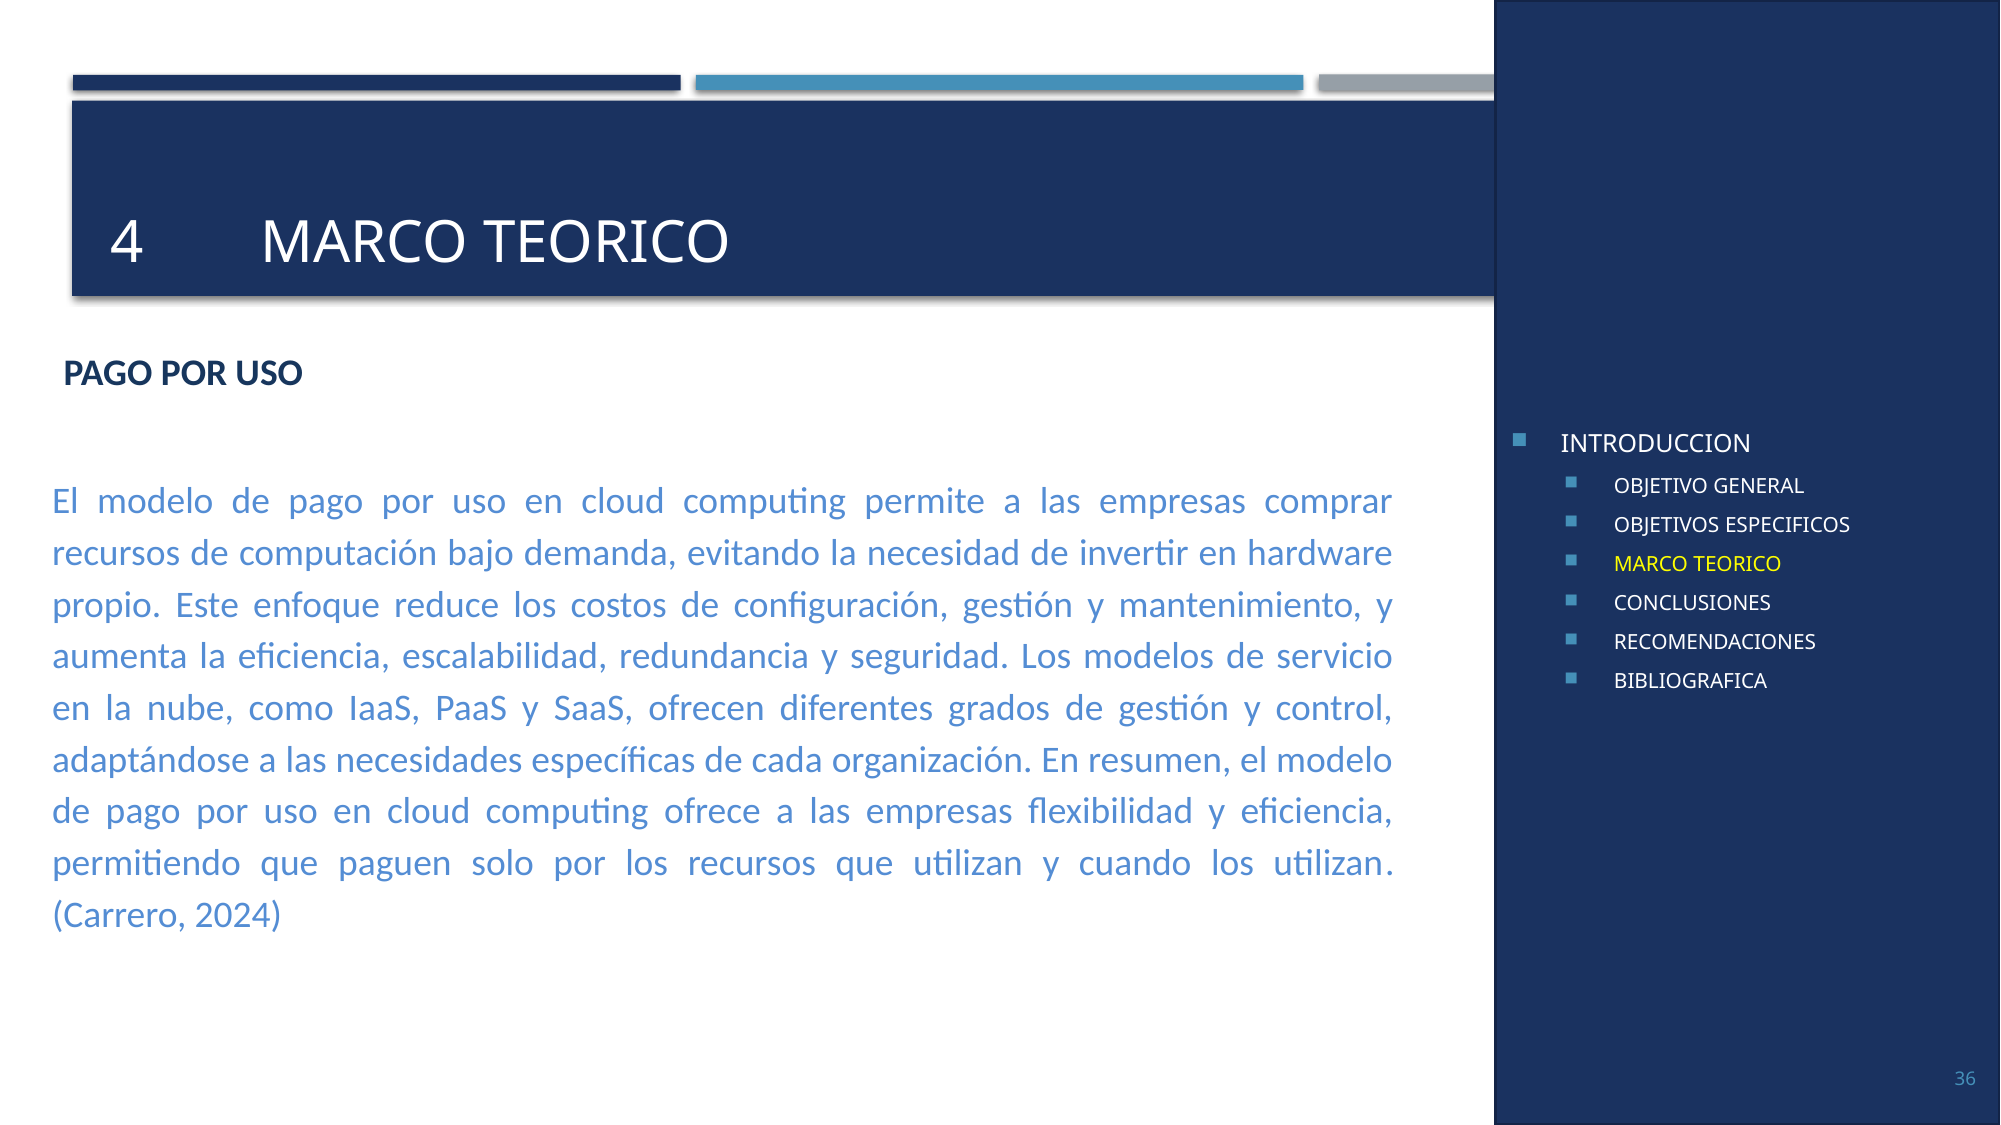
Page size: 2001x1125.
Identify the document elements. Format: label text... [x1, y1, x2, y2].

text_box El modelo de pago por uso en cloud computing permite a las empresas comprar recursos de computación bajo demanda, evitando la necesidad de invertir en hardware propio. Este enfoque reduce los costos de configuración, gestión y mantenimiento, y aumenta la eficiencia, escalabilidad, redundancia y seguridad. Los modelos de servicio en la nube, como IaaS, PaaS y SaaS, ofrecen diferentes grados de gestión y control, adaptándose a las necesidades específicas de cada organización. En resumen, el modelo de pago por uso en cloud computing ofrece a las empresas flexibilidad y eficiencia, permitiendo que paguen solo por los recursos que utilizan y cuando los utilizan​.(Carrero, 2024) [37, 461, 1410, 943]
title 4 MARCO TEORICO [95, 115, 1494, 282]
text_box INTRODUCCION OBJETIVO GENERAL OBJETIVOS ESPECIFICOS MARCO TEORICO CONCLUSIONES RECOMENDACIONES BIBLIOGRAFICA [1494, 0, 2000, 1125]
slide_number 36 [1818, 1048, 1991, 1109]
text_box PAGO POR USO [48, 340, 1260, 401]
